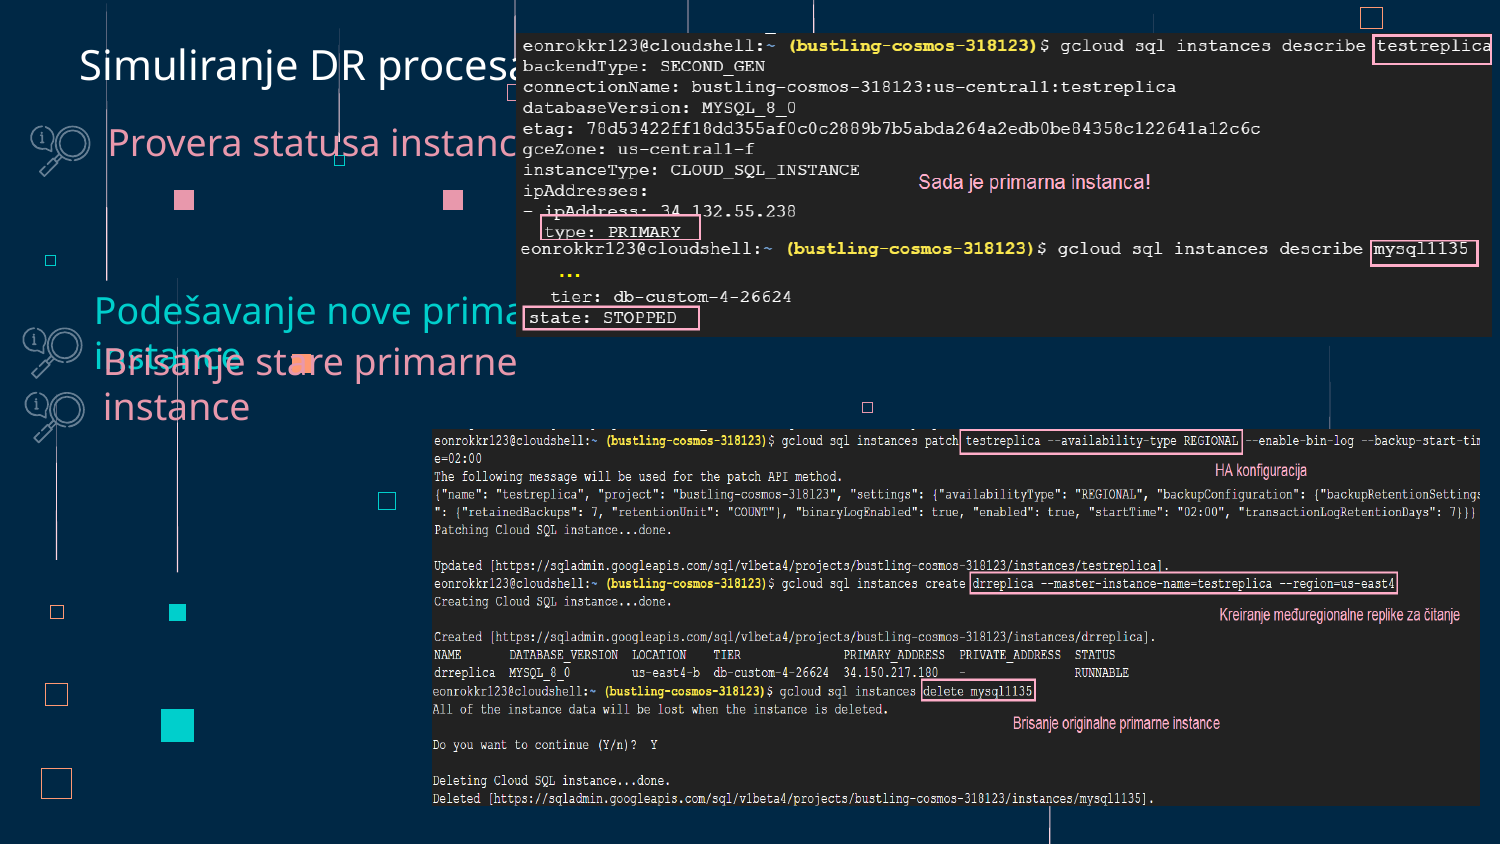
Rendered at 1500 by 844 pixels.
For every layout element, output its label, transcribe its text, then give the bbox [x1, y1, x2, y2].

text_box Simuliranje DR procesa [64, 9, 840, 105]
text_box Provera statusa instanci [92, 114, 510, 179]
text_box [23, 391, 87, 444]
picture [432, 429, 1481, 806]
text_box Brisanje stare primarne instance [87, 378, 667, 444]
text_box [29, 125, 93, 178]
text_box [21, 327, 85, 379]
text_box Podešavanje nove primarne instance [85, 327, 710, 393]
picture [515, 32, 1492, 338]
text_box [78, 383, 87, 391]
